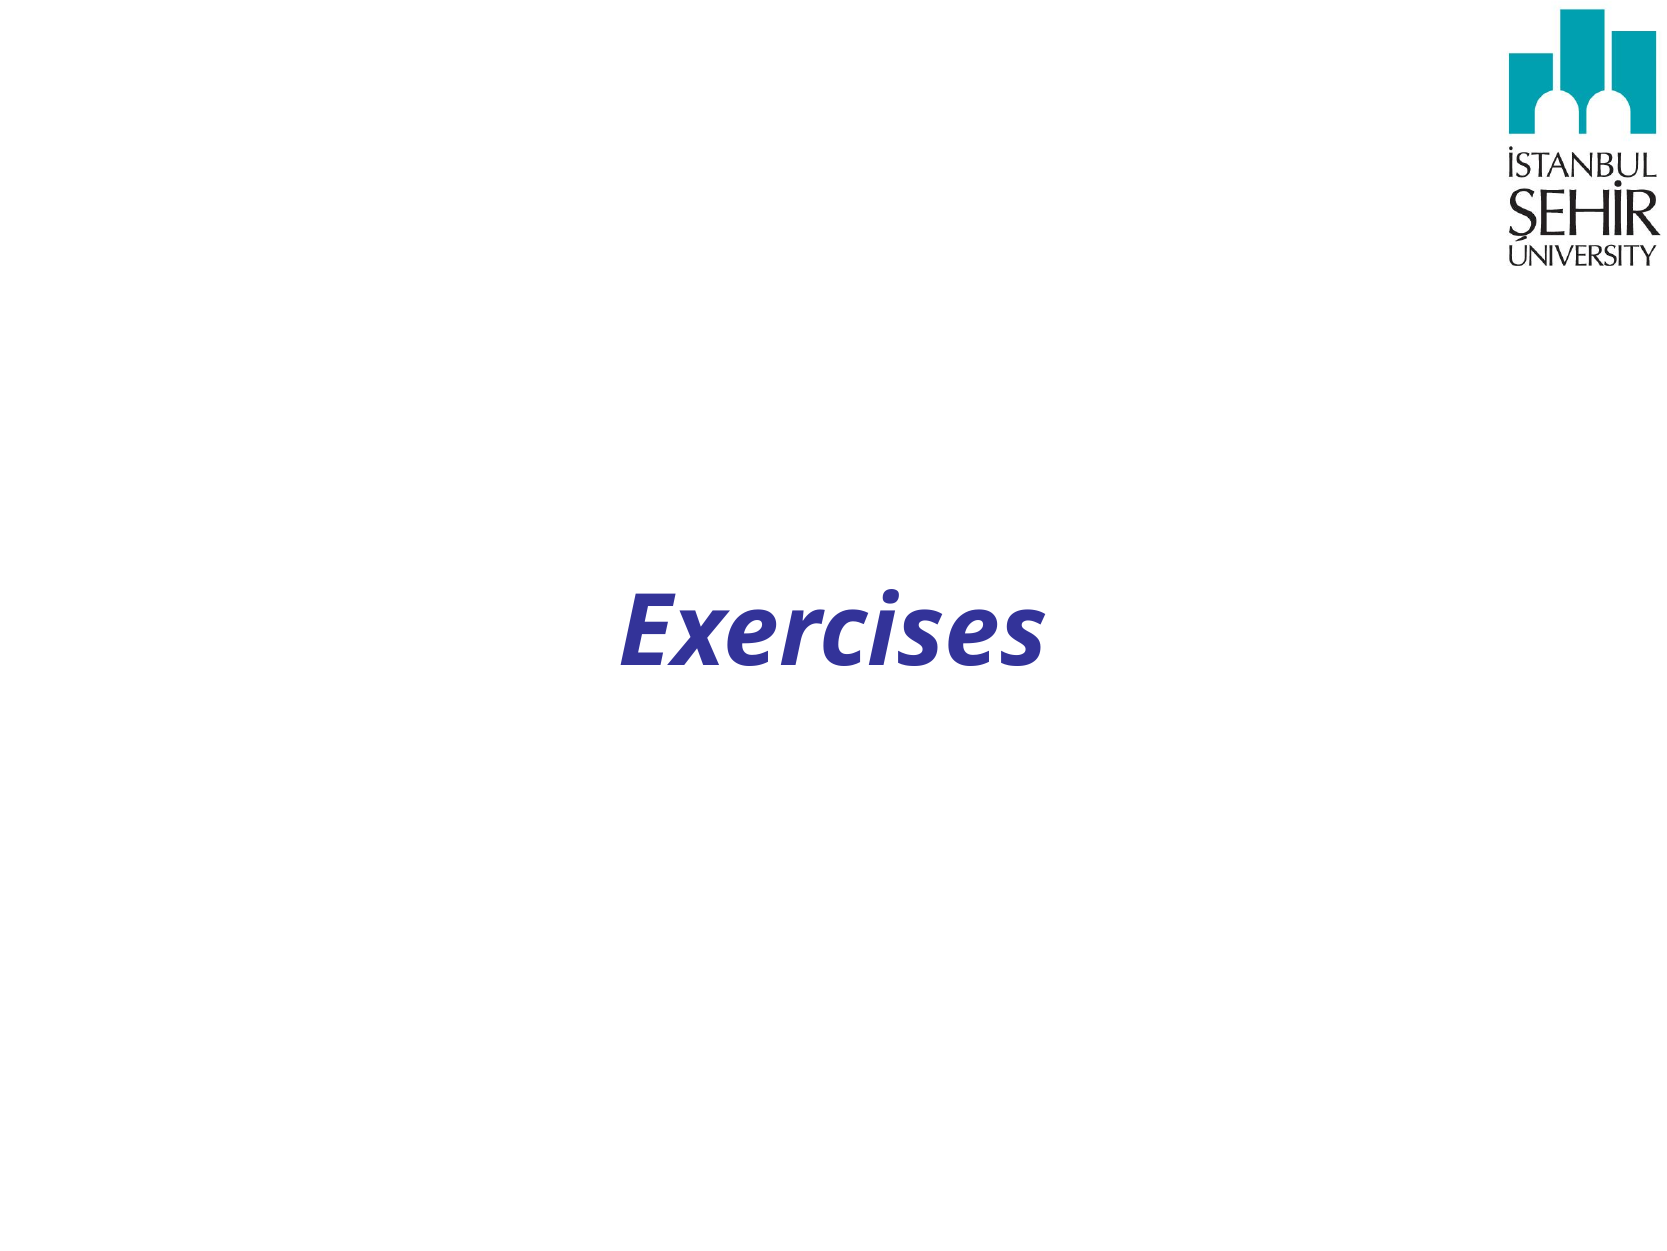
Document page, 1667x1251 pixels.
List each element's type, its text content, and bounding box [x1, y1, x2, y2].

title Exercises [6, 456, 1661, 794]
picture [1491, 0, 1667, 285]
